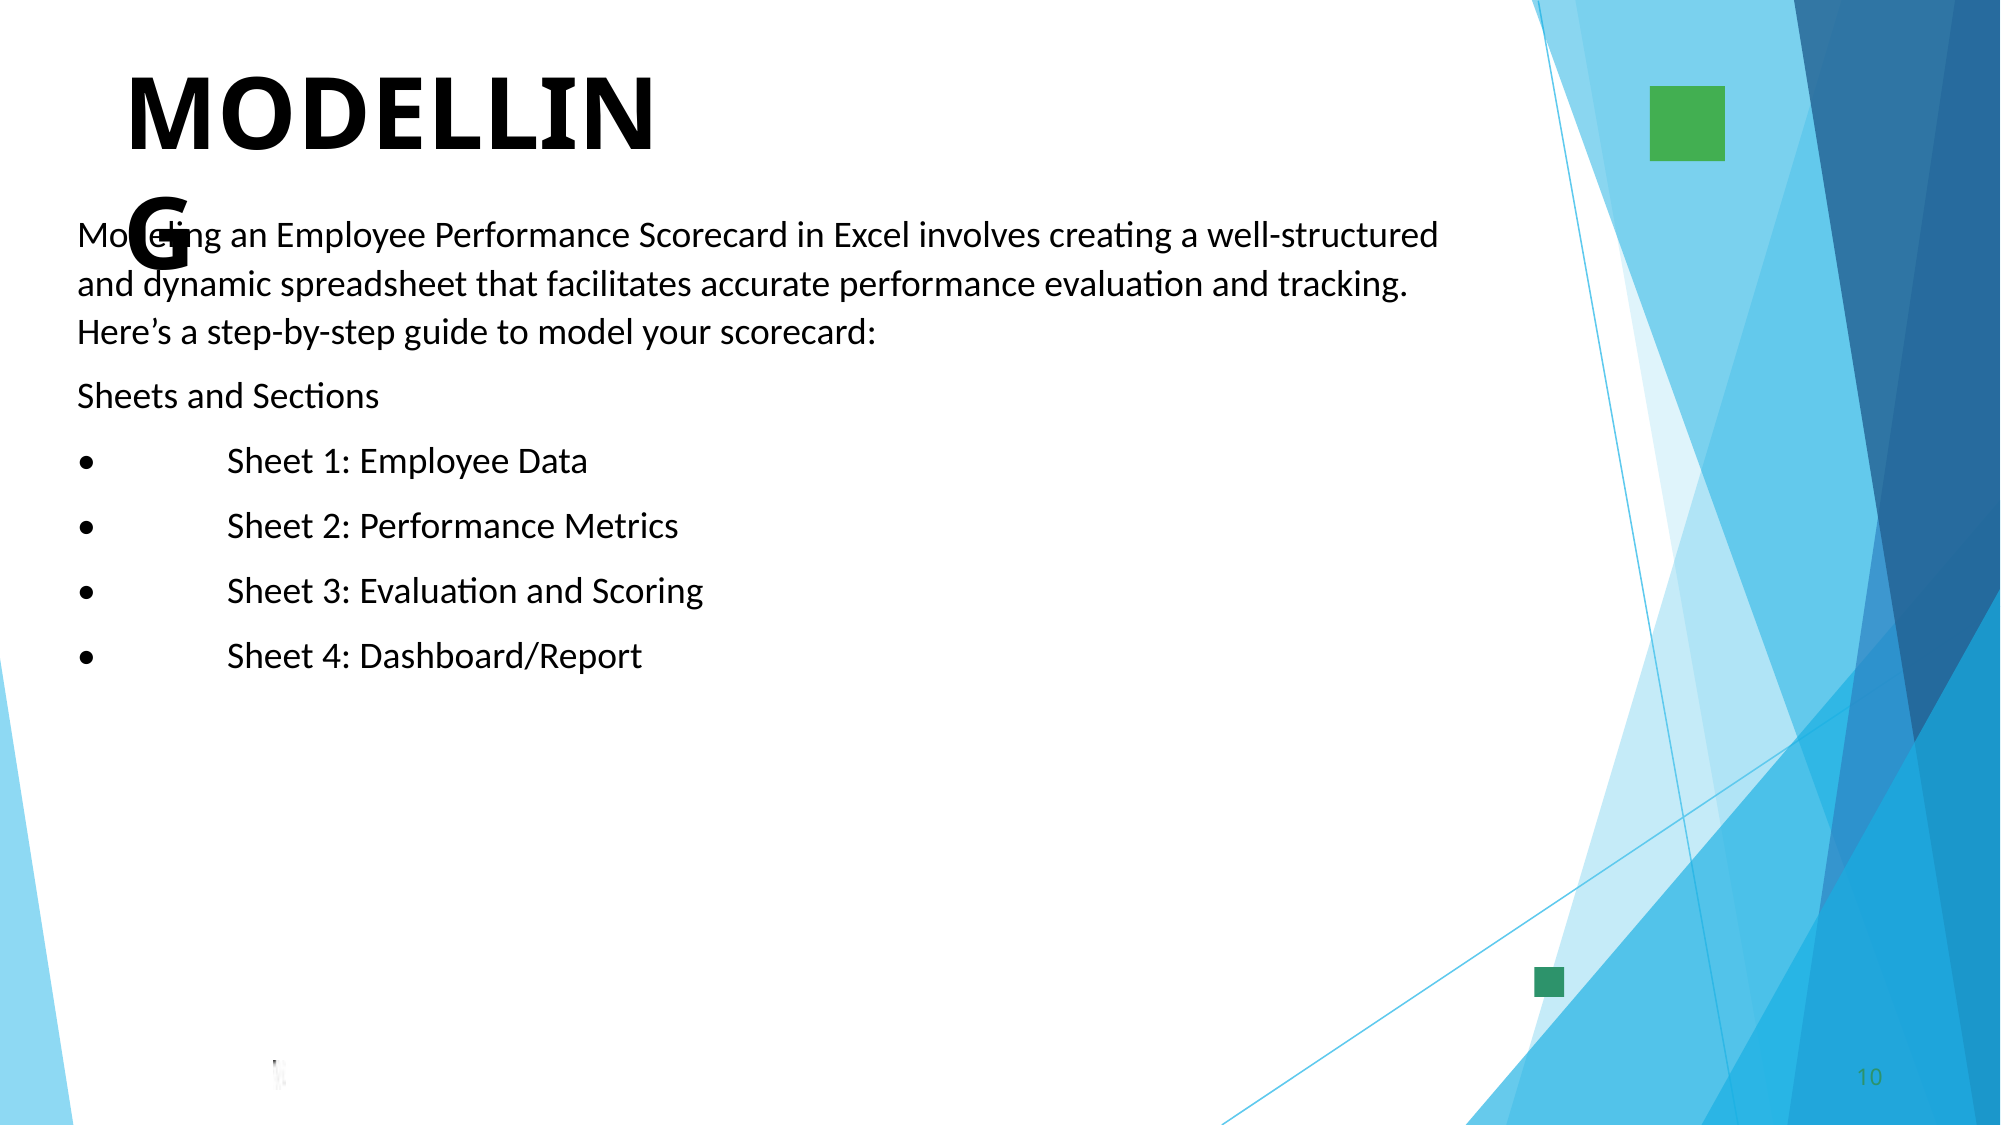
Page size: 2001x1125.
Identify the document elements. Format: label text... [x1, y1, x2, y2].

picture [273, 1060, 287, 1091]
text_box [1534, 967, 1565, 997]
text_box MODELLING [121, 47, 664, 199]
text_box Modeling an Employee Performance Scorecard in Excel involves creating a well-structured and dynamic spreadsheet that facilitates accurate performance evaluation and tracking. Here’s a step-by-step guide to model your scorecard: Sheets and Sections • Sheet 1: Employee Data • Sheet 2: Performance Metrics • Sheet 3: Evaluation and Scoring • Sheet 4: Dashboard/Report [62, 199, 1500, 683]
text_box [1649, 86, 1725, 162]
text_box 10 [1849, 1061, 1888, 1095]
